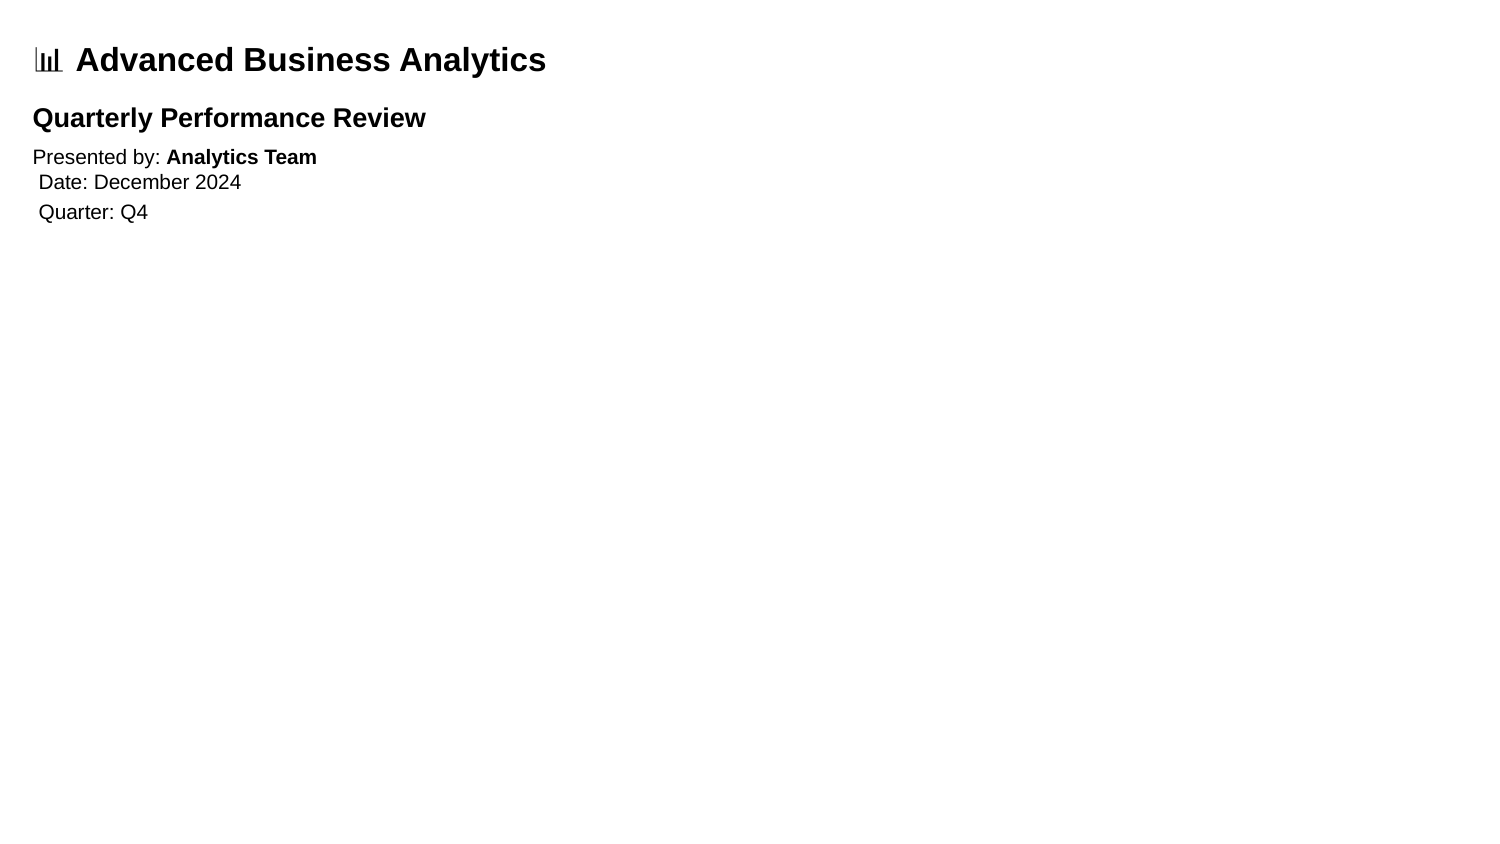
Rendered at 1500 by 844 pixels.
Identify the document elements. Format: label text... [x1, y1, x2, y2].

text_box Presented by: Analytics Team Date: December 2024 Quarter: Q4 [32, 143, 1500, 224]
text_box Quarterly Performance Review [32, 93, 1500, 133]
text_box 📊 Advanced Business Analytics [32, 29, 1500, 78]
